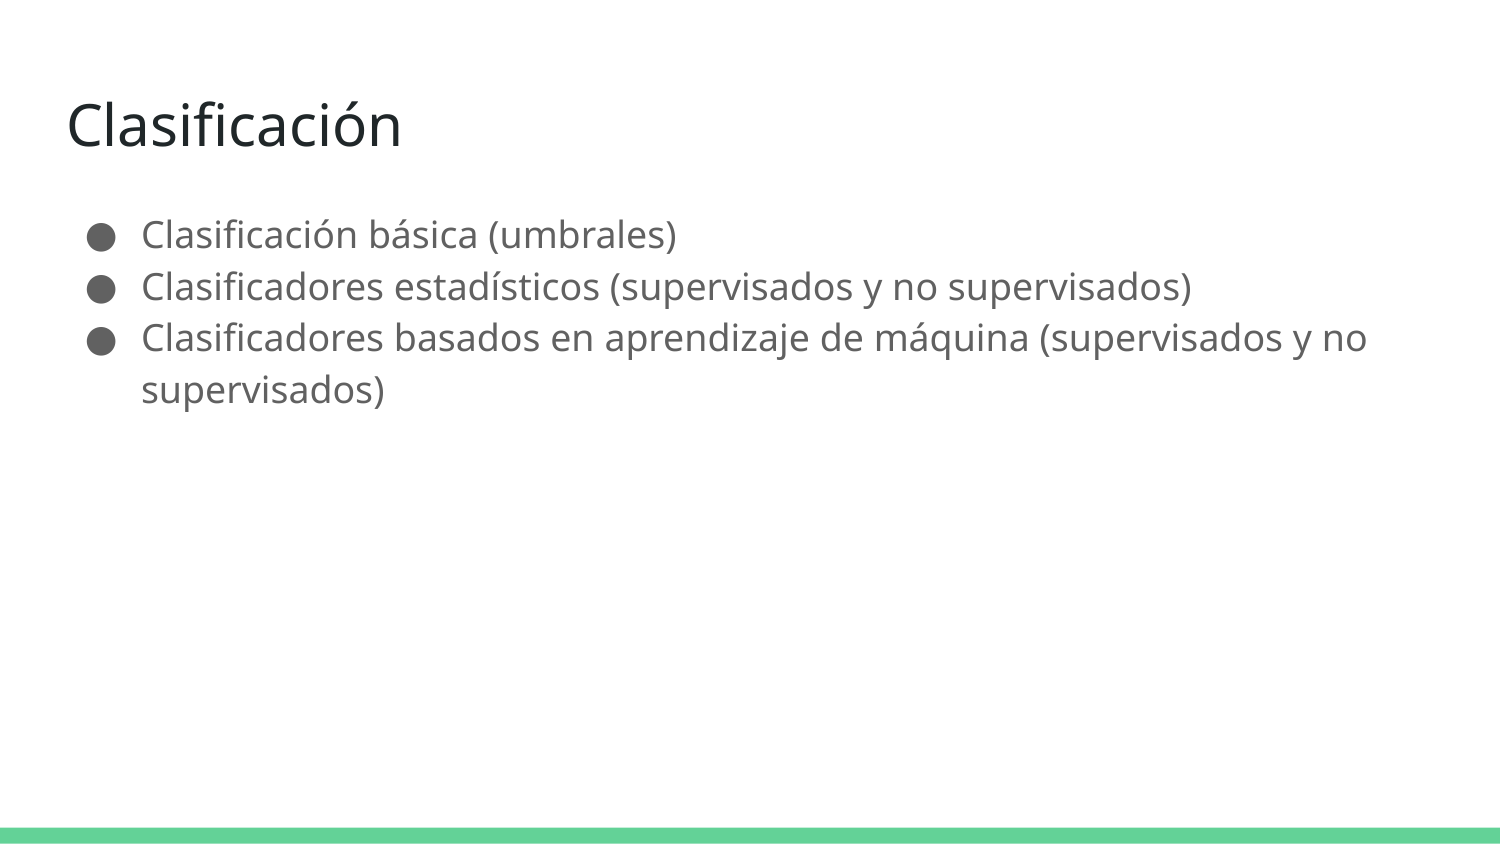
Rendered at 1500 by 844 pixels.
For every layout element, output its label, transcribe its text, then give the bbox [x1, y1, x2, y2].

title Clasificación [51, 72, 1449, 167]
list Clasificación básica (umbrales) Clasificadores estadísticos (supervisados y no supervisados) Clasificadores basados en aprendizaje de máquina (supervisados y no supervisados) [51, 189, 1449, 750]
